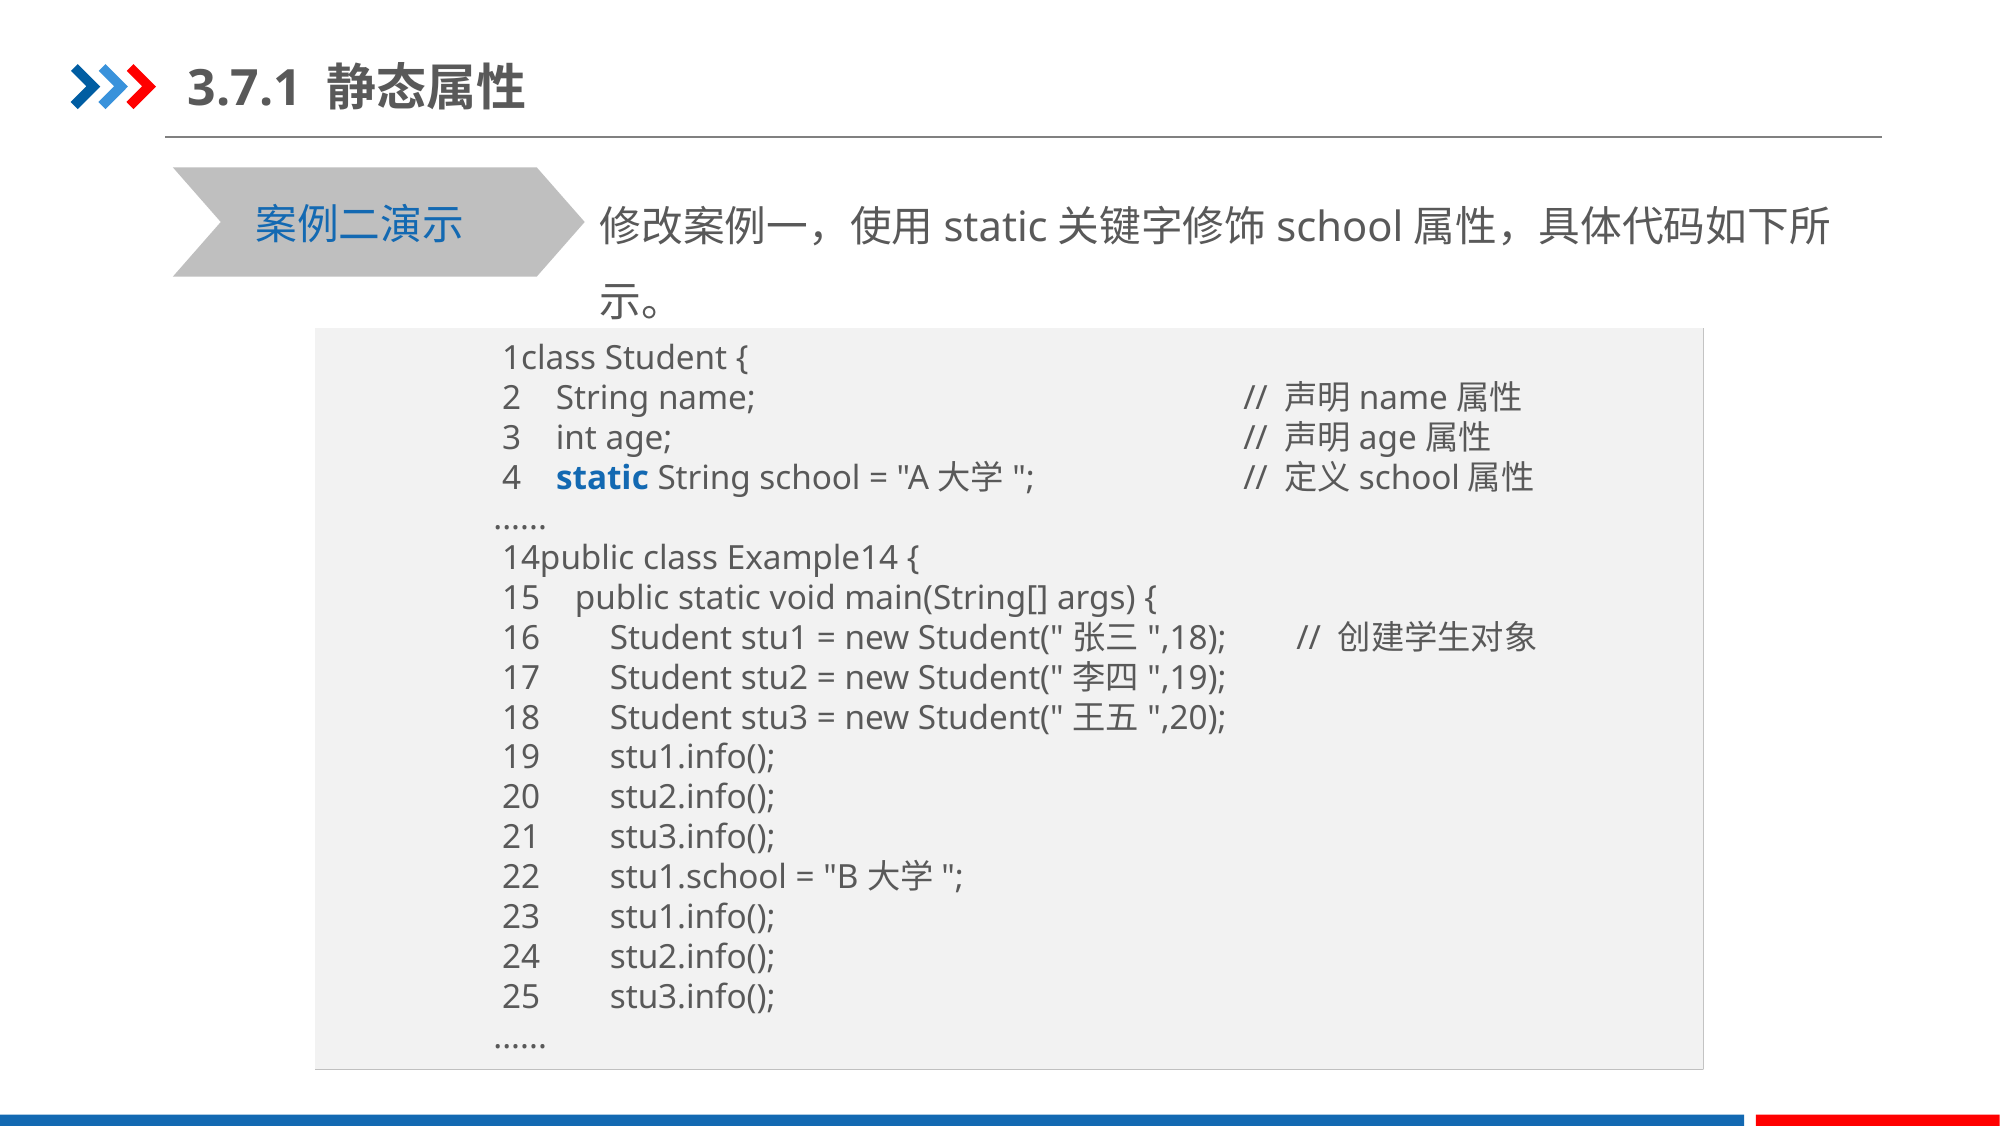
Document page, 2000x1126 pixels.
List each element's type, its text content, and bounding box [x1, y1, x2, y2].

picture [315, 328, 1706, 1072]
text_box 案例二演示 [240, 190, 480, 256]
text_box 修改案例一，使用static关键字修饰school属性，具体代码如下所示。 [584, 167, 1876, 333]
text_box [172, 167, 584, 277]
text_box 3.7.1 静态属性 [187, 43, 827, 127]
